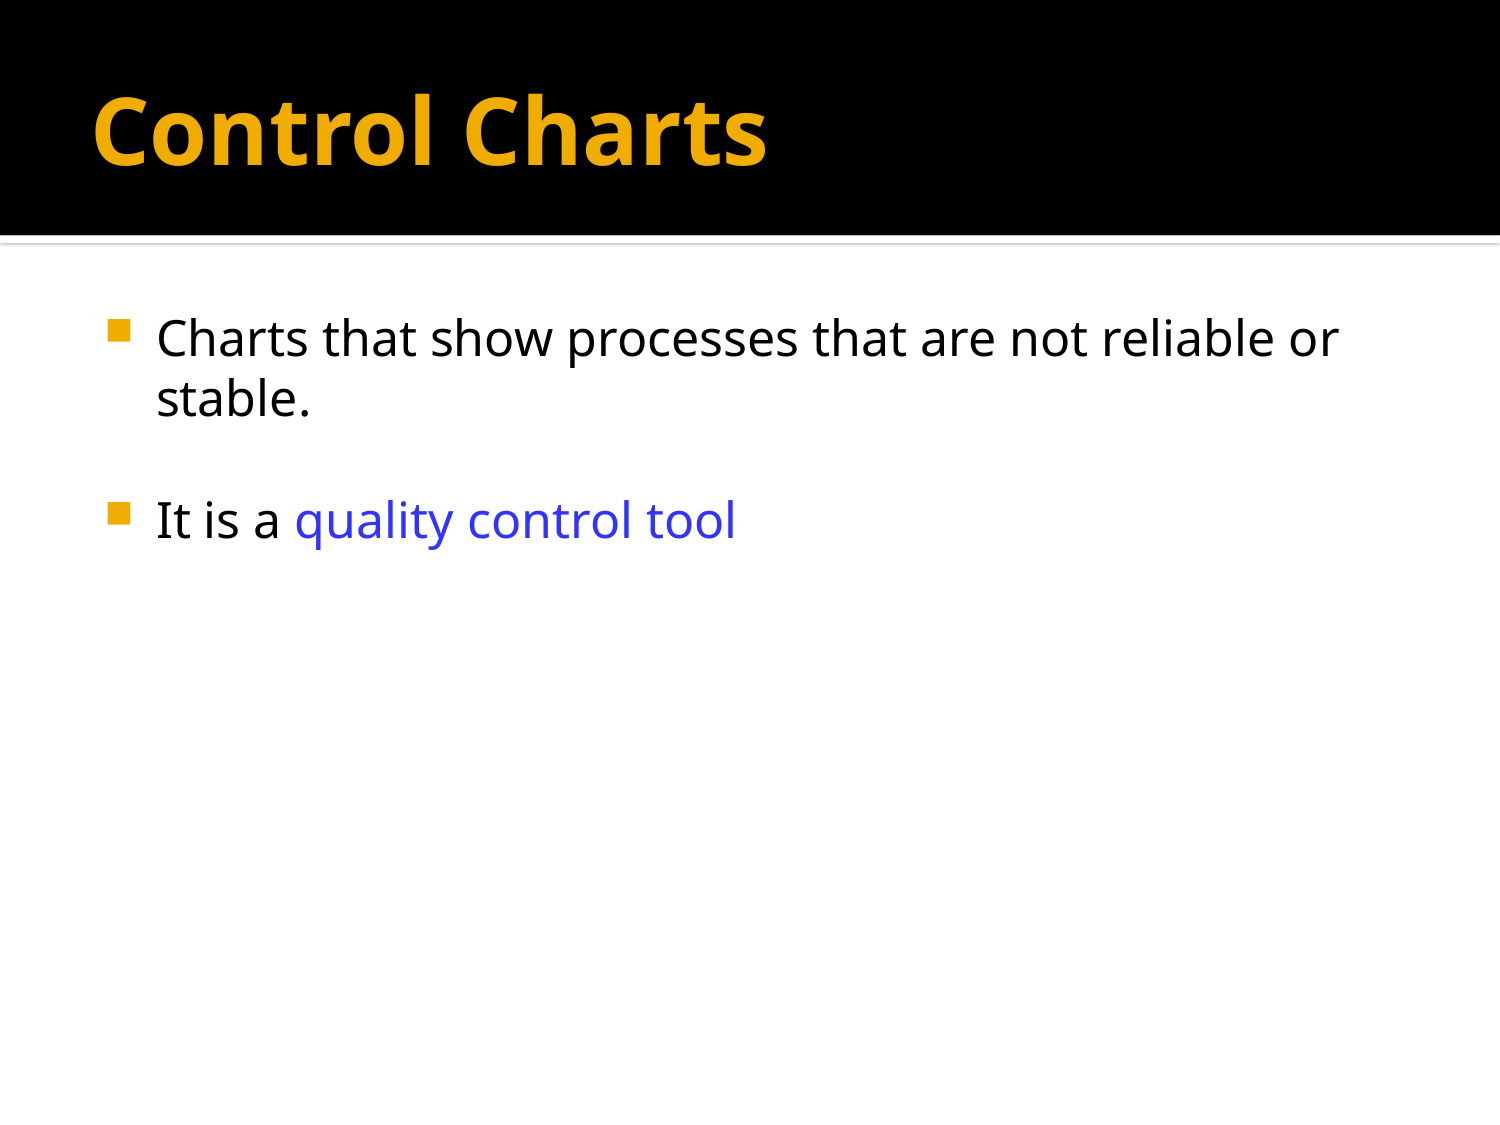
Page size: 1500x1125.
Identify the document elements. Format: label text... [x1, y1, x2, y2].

title Control Charts [75, 25, 1425, 231]
list Charts that show processes that are not reliable or stable. It is a quality control tool [75, 291, 1425, 1050]
